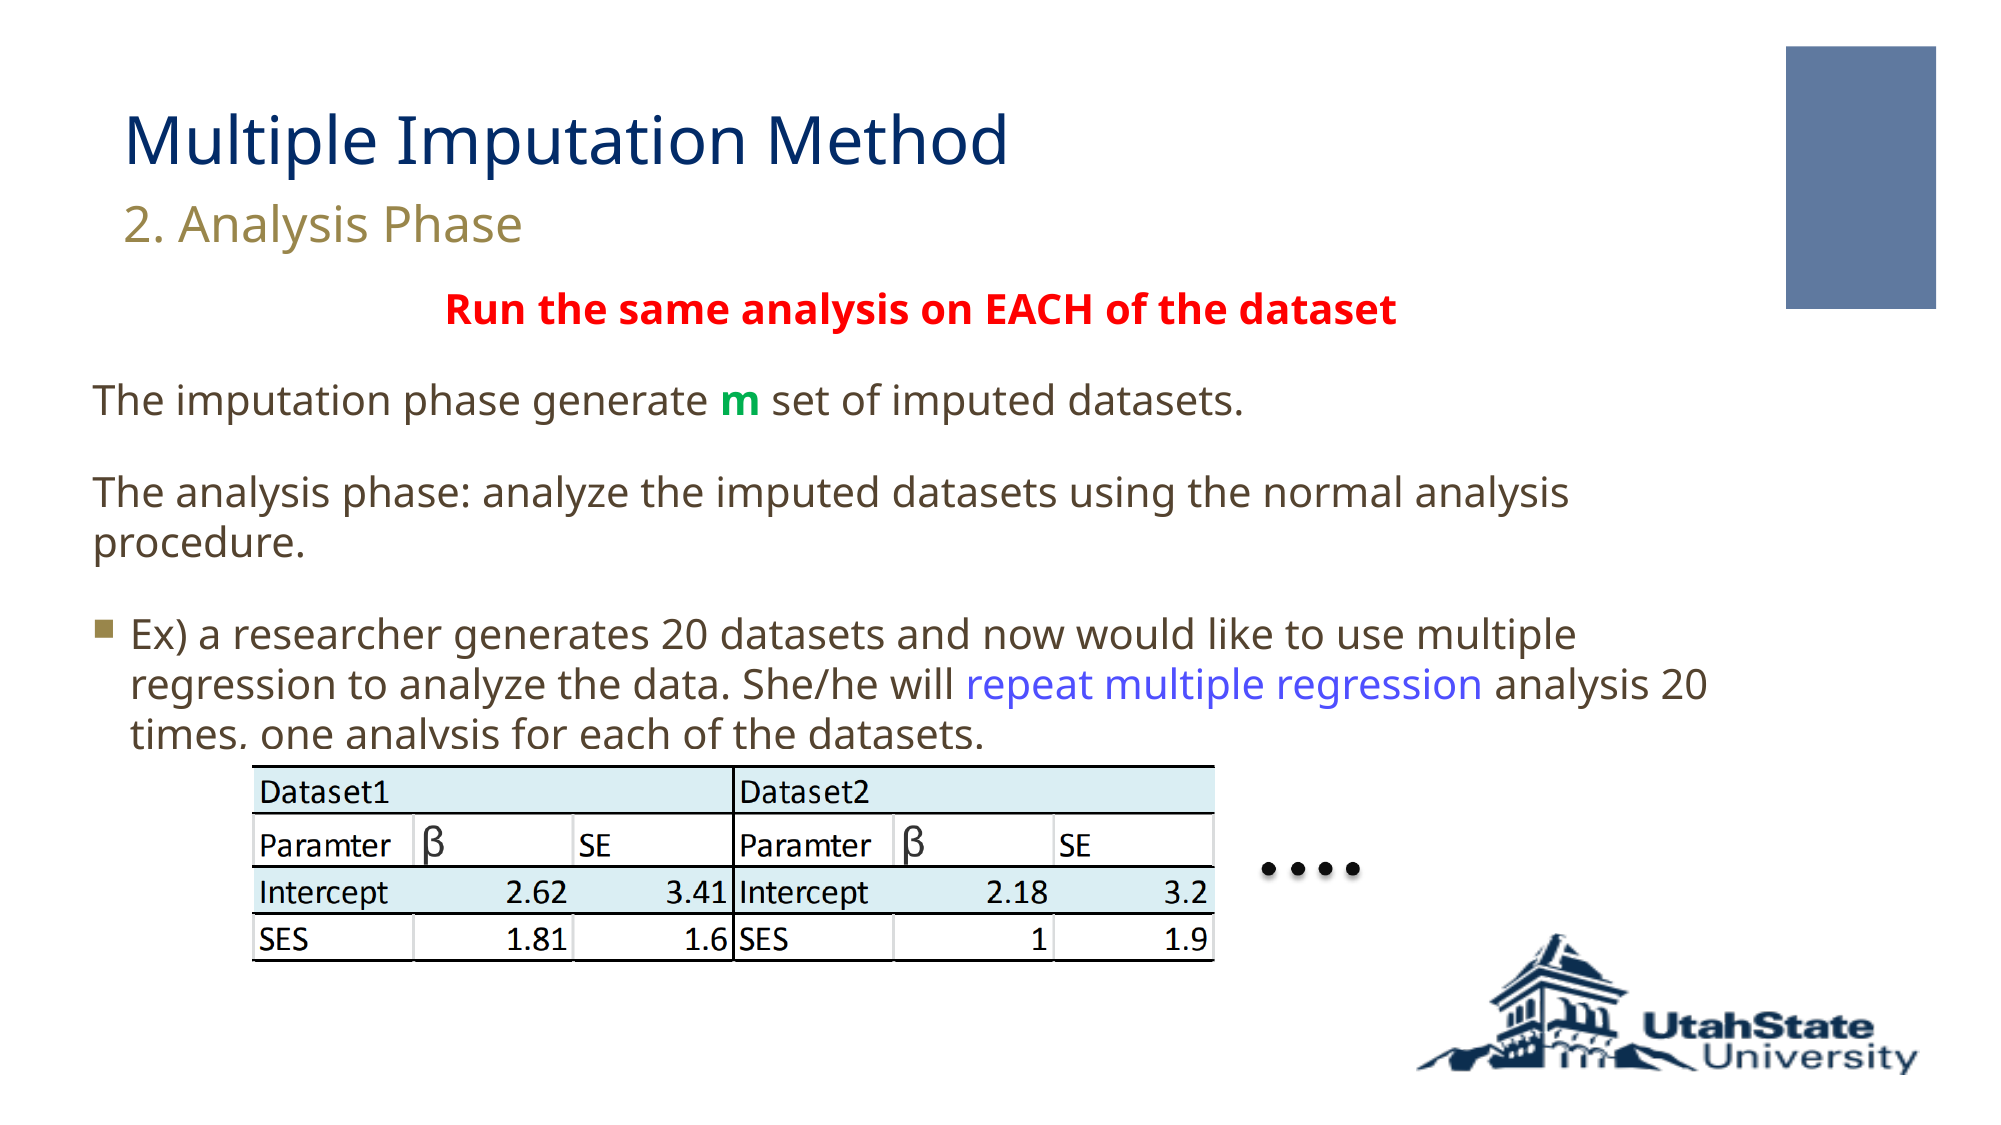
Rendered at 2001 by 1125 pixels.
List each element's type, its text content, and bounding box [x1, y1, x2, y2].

list 2. Analysis Phase [109, 185, 1763, 313]
picture [236, 749, 1385, 981]
list Run the same analysis on EACH of the dataset The imputation phase generate m set of imputed datasets. The analysis phase: analyze the imputed datasets using the normal analysis procedure. Ex) a researcher generates 20 datasets and now would like to use multiple regression to analyze the data. She/he will repeat multiple regression analysis 20 times, one analysis for each of the datasets. [77, 275, 1765, 1038]
picture [1416, 933, 1920, 1075]
title Multiple Imputation Method [109, 22, 1762, 185]
